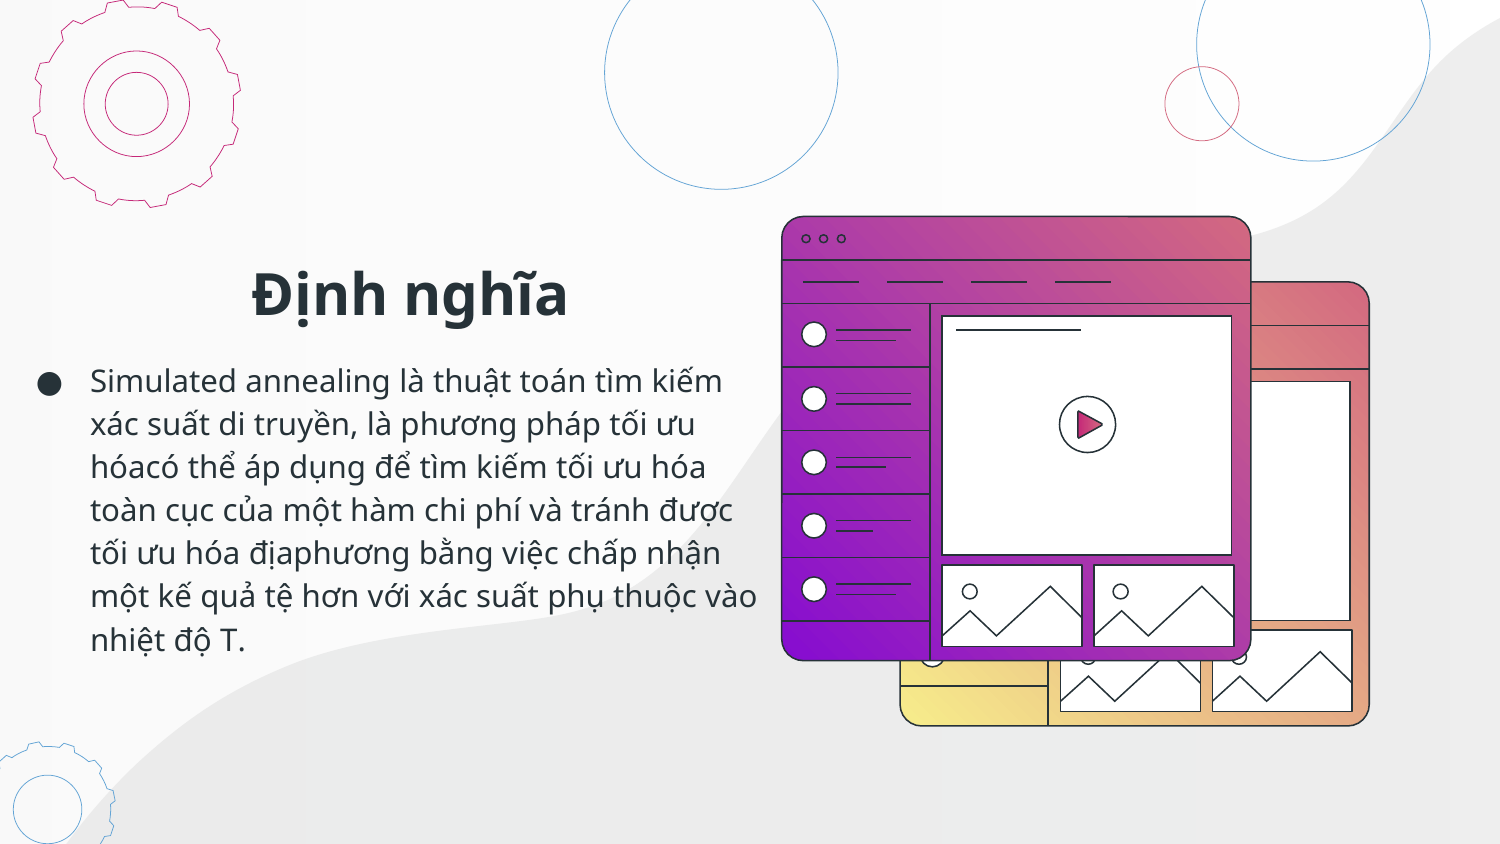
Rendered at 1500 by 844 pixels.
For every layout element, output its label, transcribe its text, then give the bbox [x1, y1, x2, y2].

list Simulated annealing là thuật toán tìm kiếm xác suất di truyền, là phương pháp tối ưu hóacó thể áp dụng để tìm kiếm tối ưu hóa toàn cục của một hàm chi phí và tránh được tối ưu hóa địaphương bằng việc chấp nhận một kế quả tệ hơn với xác suất phụ thuộc vào nhiệt độ T. [0, 340, 782, 765]
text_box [899, 281, 1371, 727]
title Định nghĩa [115, 244, 707, 340]
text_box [781, 216, 1252, 661]
